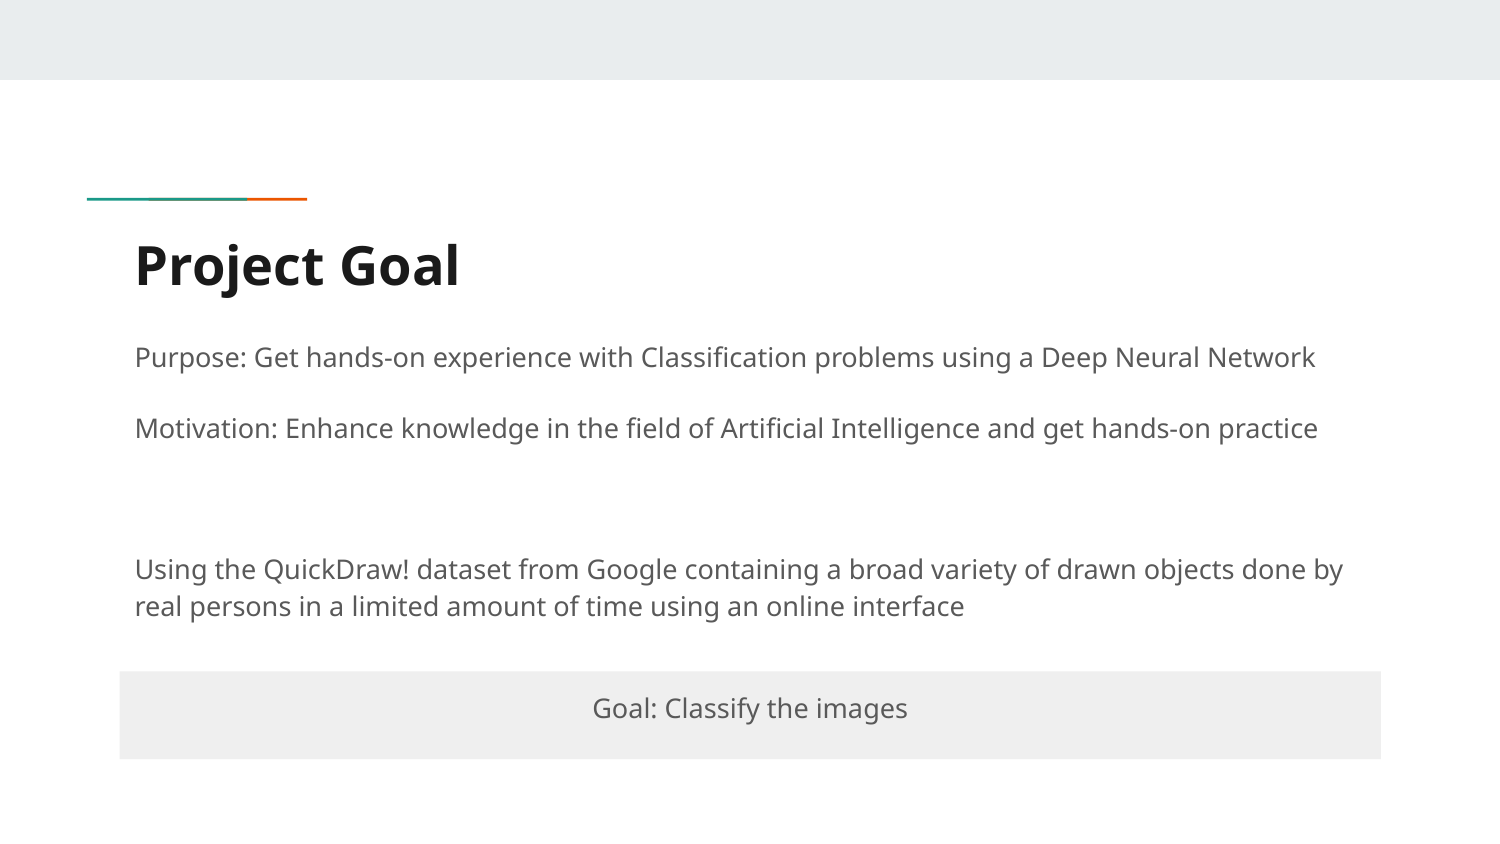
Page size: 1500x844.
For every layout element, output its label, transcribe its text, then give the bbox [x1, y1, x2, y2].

list Purpose: Get hands-on experience with Classification problems using a Deep Neural Network Motivation: Enhance knowledge in the field of Artificial Intelligence and get hands-on practice Using the QuickDraw! dataset from Google containing a broad variety of drawn objects done by real persons in a limited amount of time using an online interface [119, 320, 1381, 671]
title Project Goal [119, 216, 1381, 305]
list Goal: Classify the images [119, 671, 1381, 760]
